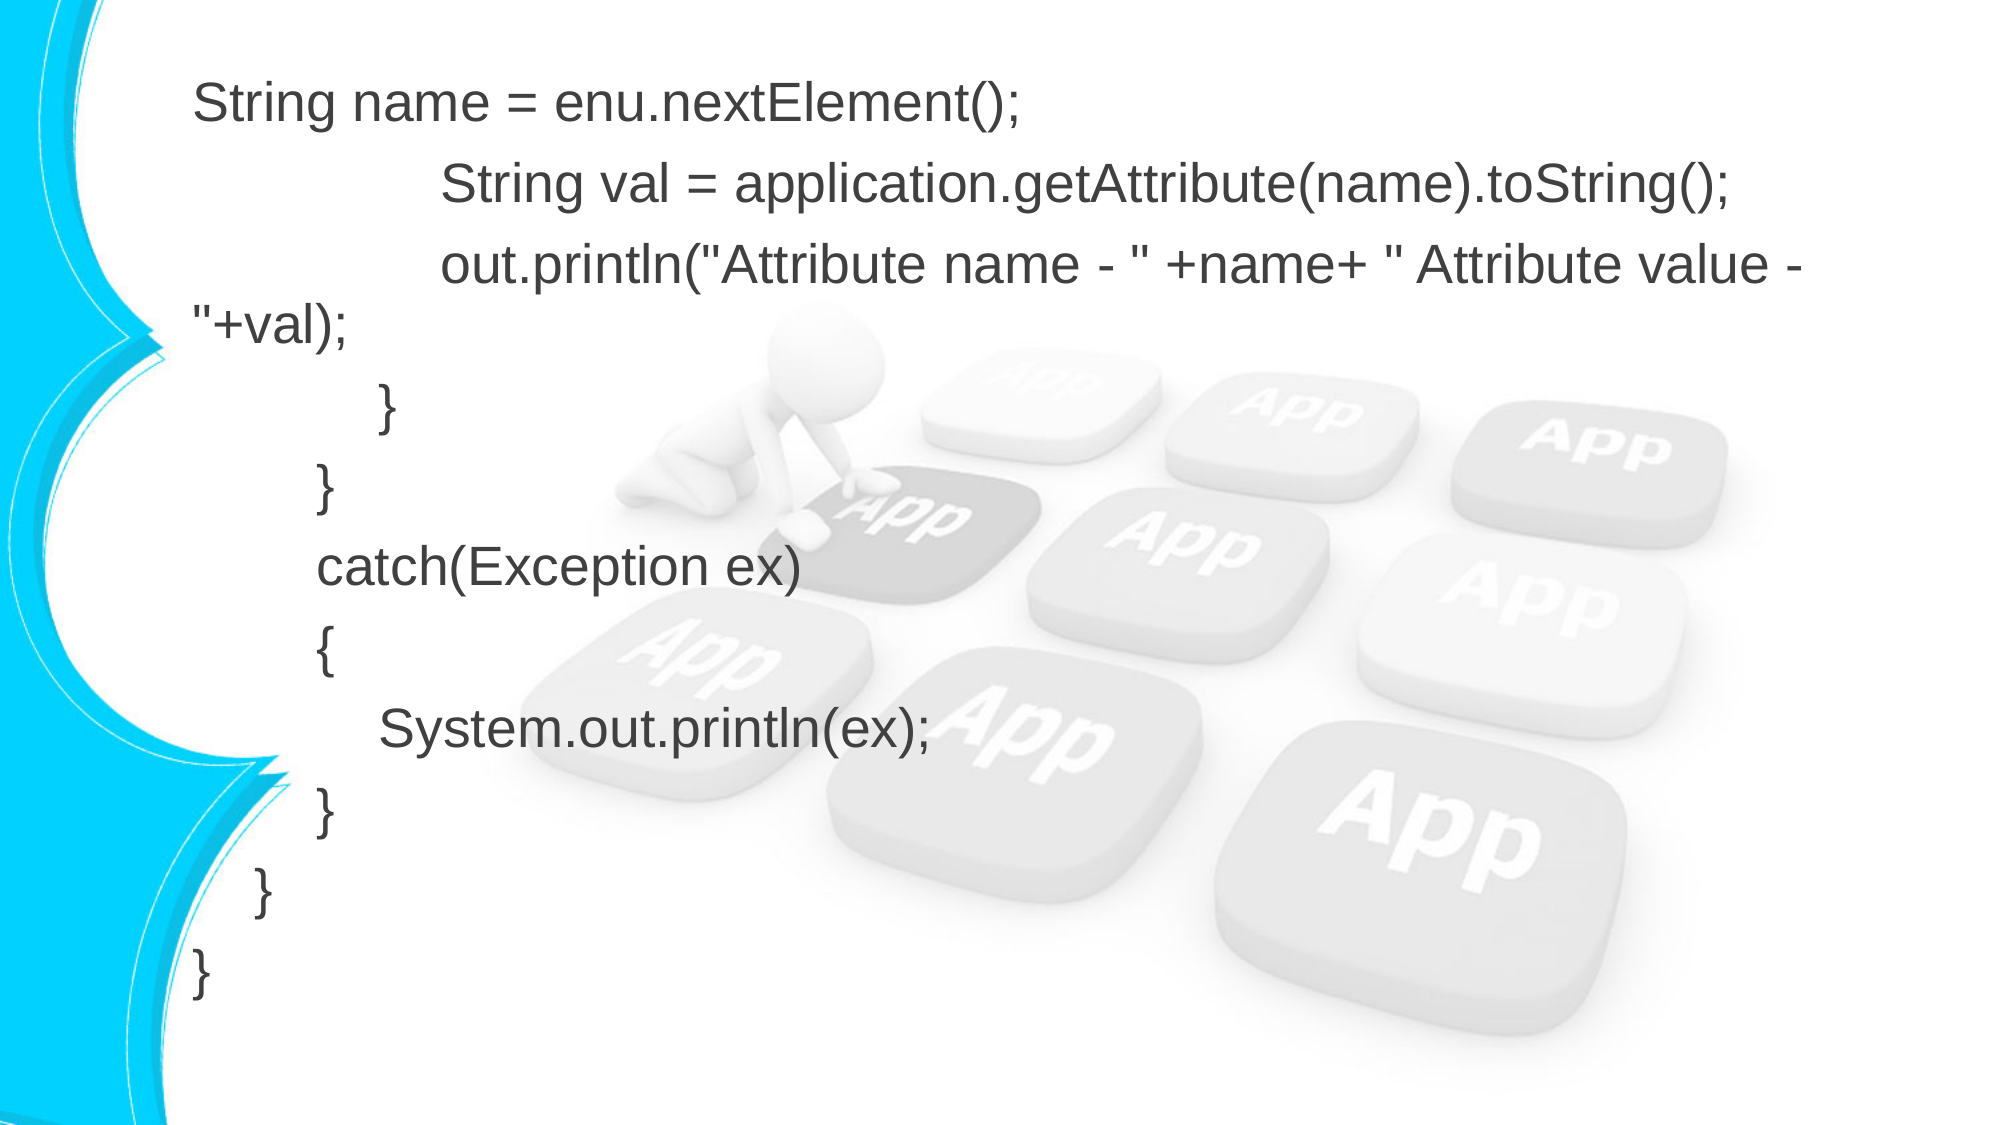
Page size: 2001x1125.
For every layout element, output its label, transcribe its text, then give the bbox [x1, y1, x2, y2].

list String name = enu.nextElement(); String val = application.getAttribute(name).toString(); out.println("Attribute name - " +name+ " Attribute value - "+val); } } catch(Exception ex) { System.out.println(ex); } } } [177, 66, 1899, 1072]
picture [0, 0, 2001, 1125]
picture [73, 52, 77, 62]
picture [0, 1118, 15, 1125]
